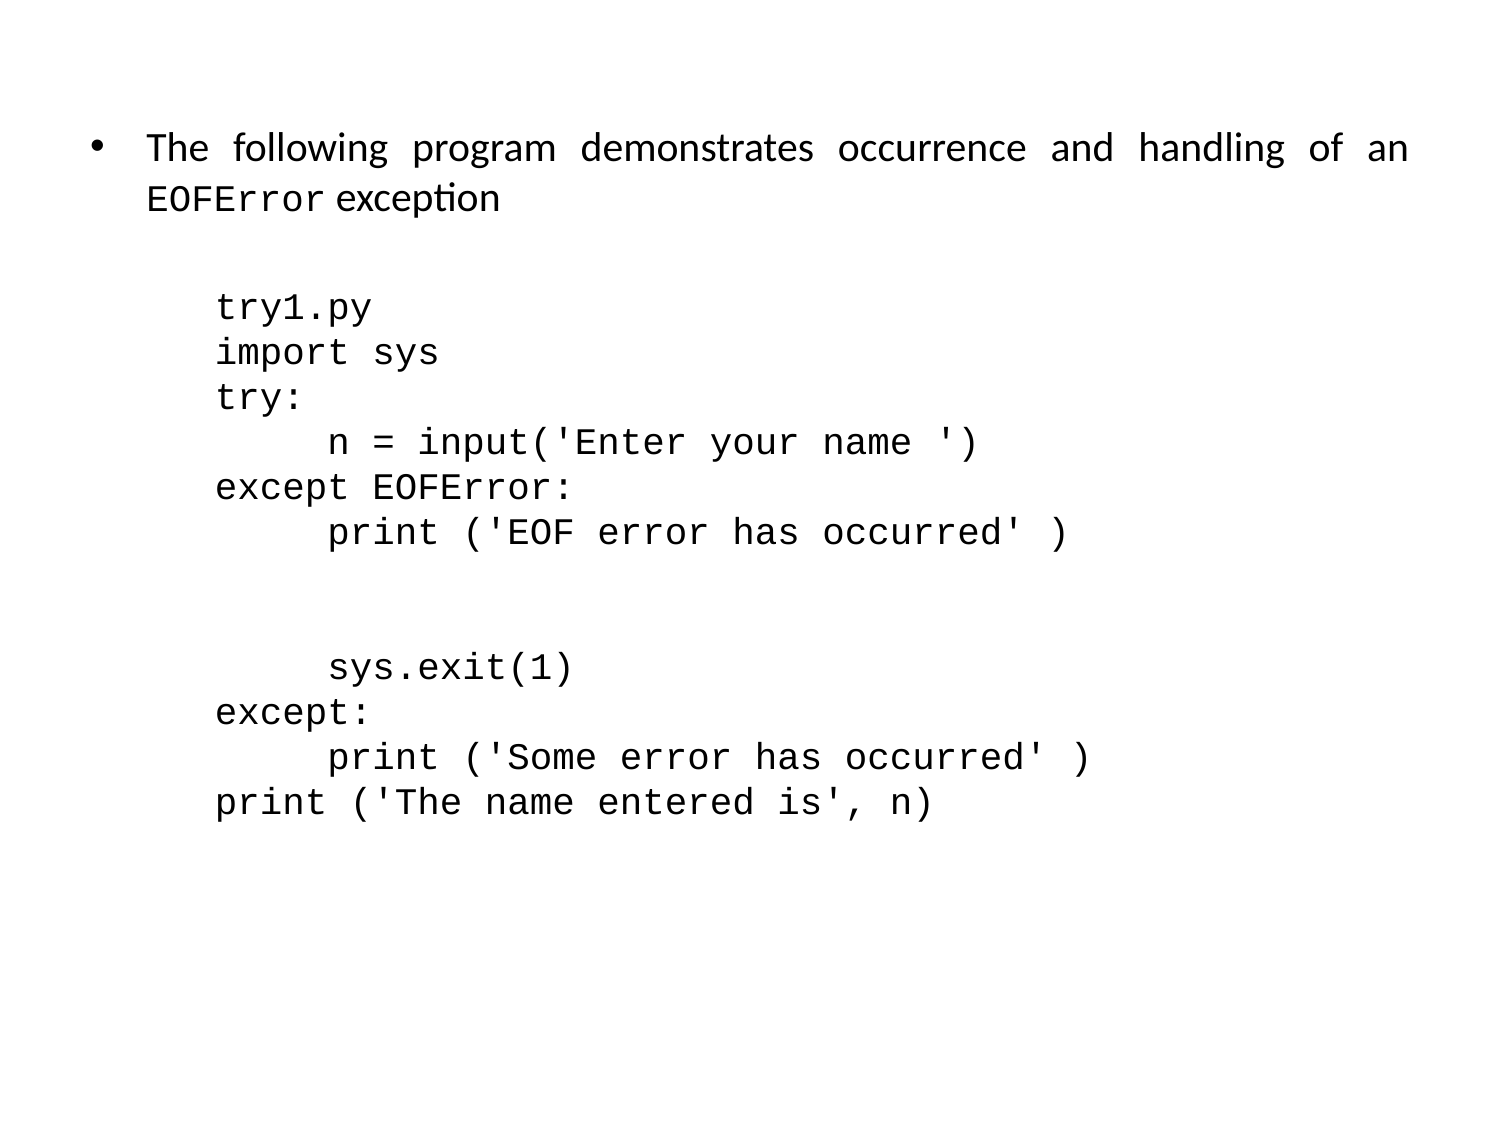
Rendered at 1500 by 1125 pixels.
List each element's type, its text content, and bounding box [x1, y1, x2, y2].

text_box try1.py import sys try: n = input('Enter your name ') except EOFError: print ('EOF error has occurred' ) sys.exit(1) except: print ('Some error has occurred' ) print ('The name entered is', n) [199, 274, 1313, 830]
list The following program demonstrates occurrence and handling of an EOFError exception [75, 112, 1425, 1005]
